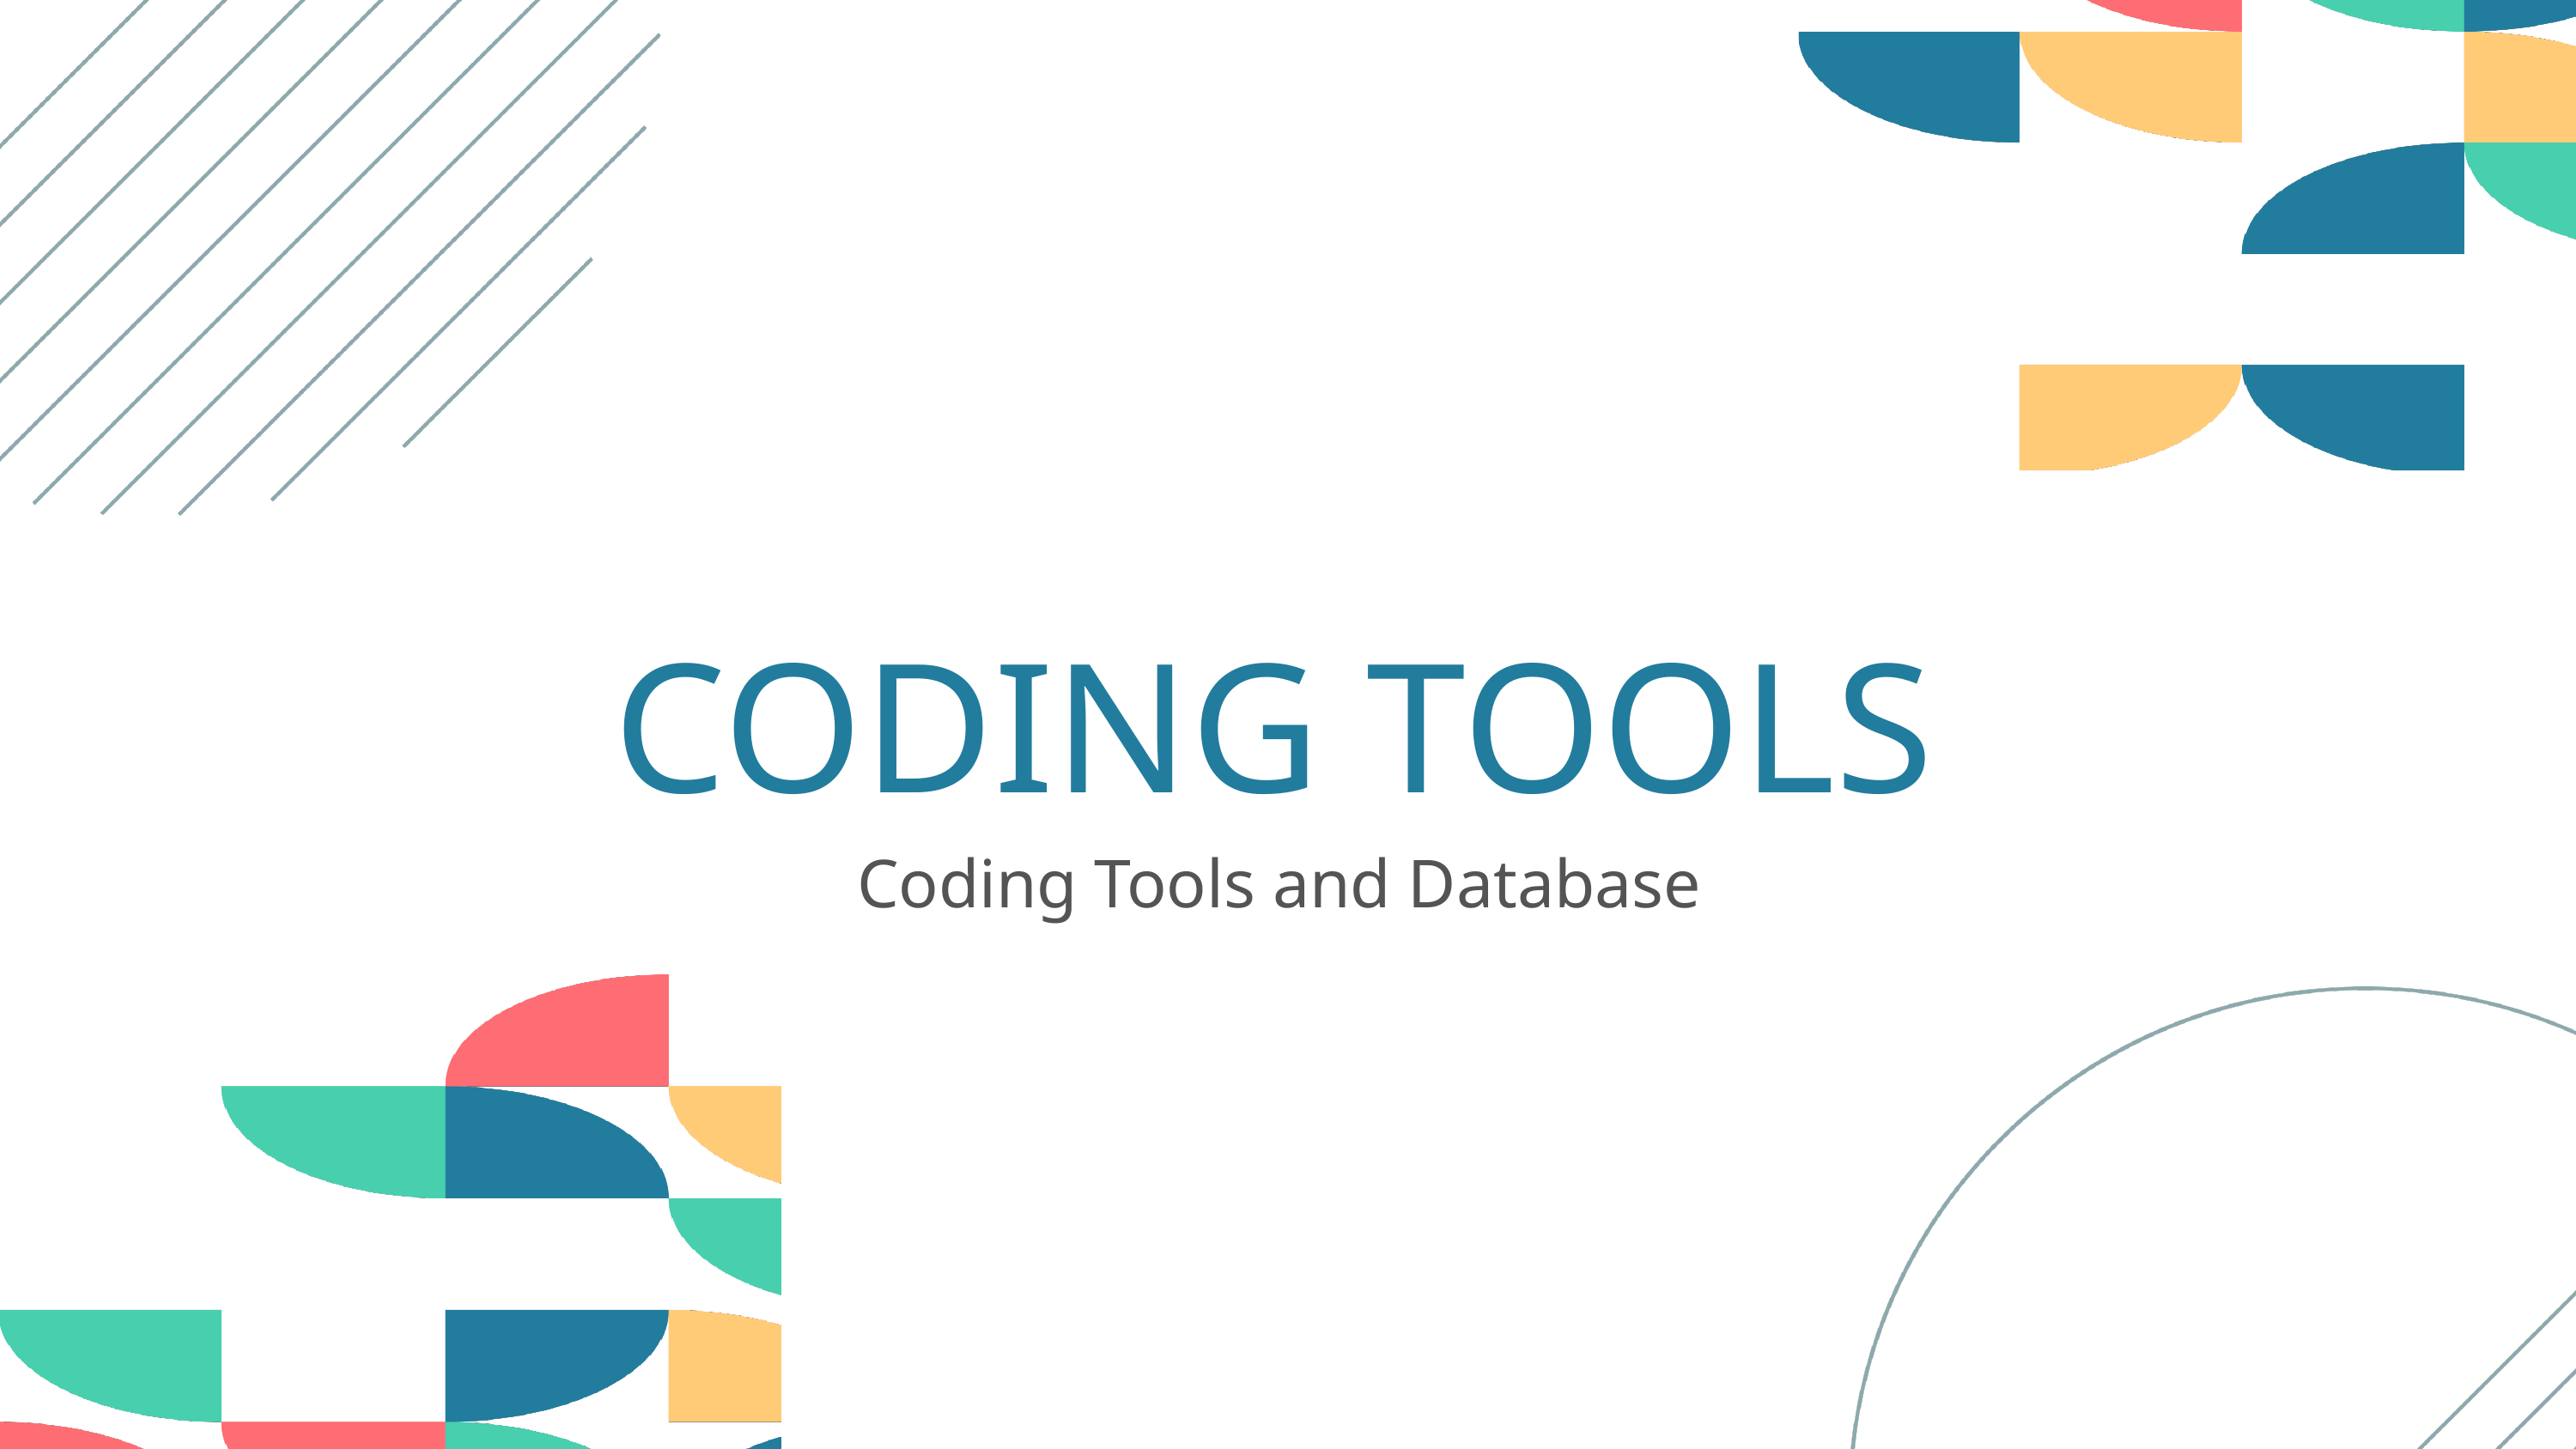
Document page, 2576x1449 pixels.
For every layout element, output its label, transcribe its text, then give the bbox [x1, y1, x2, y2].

text_box Coding Tools and Database [580, 848, 1996, 922]
text_box [1848, 986, 2576, 1449]
text_box [0, 0, 661, 516]
text_box [1798, 0, 2576, 470]
text_box [0, 974, 781, 1449]
text_box CODING TOOLS [526, 649, 2022, 829]
